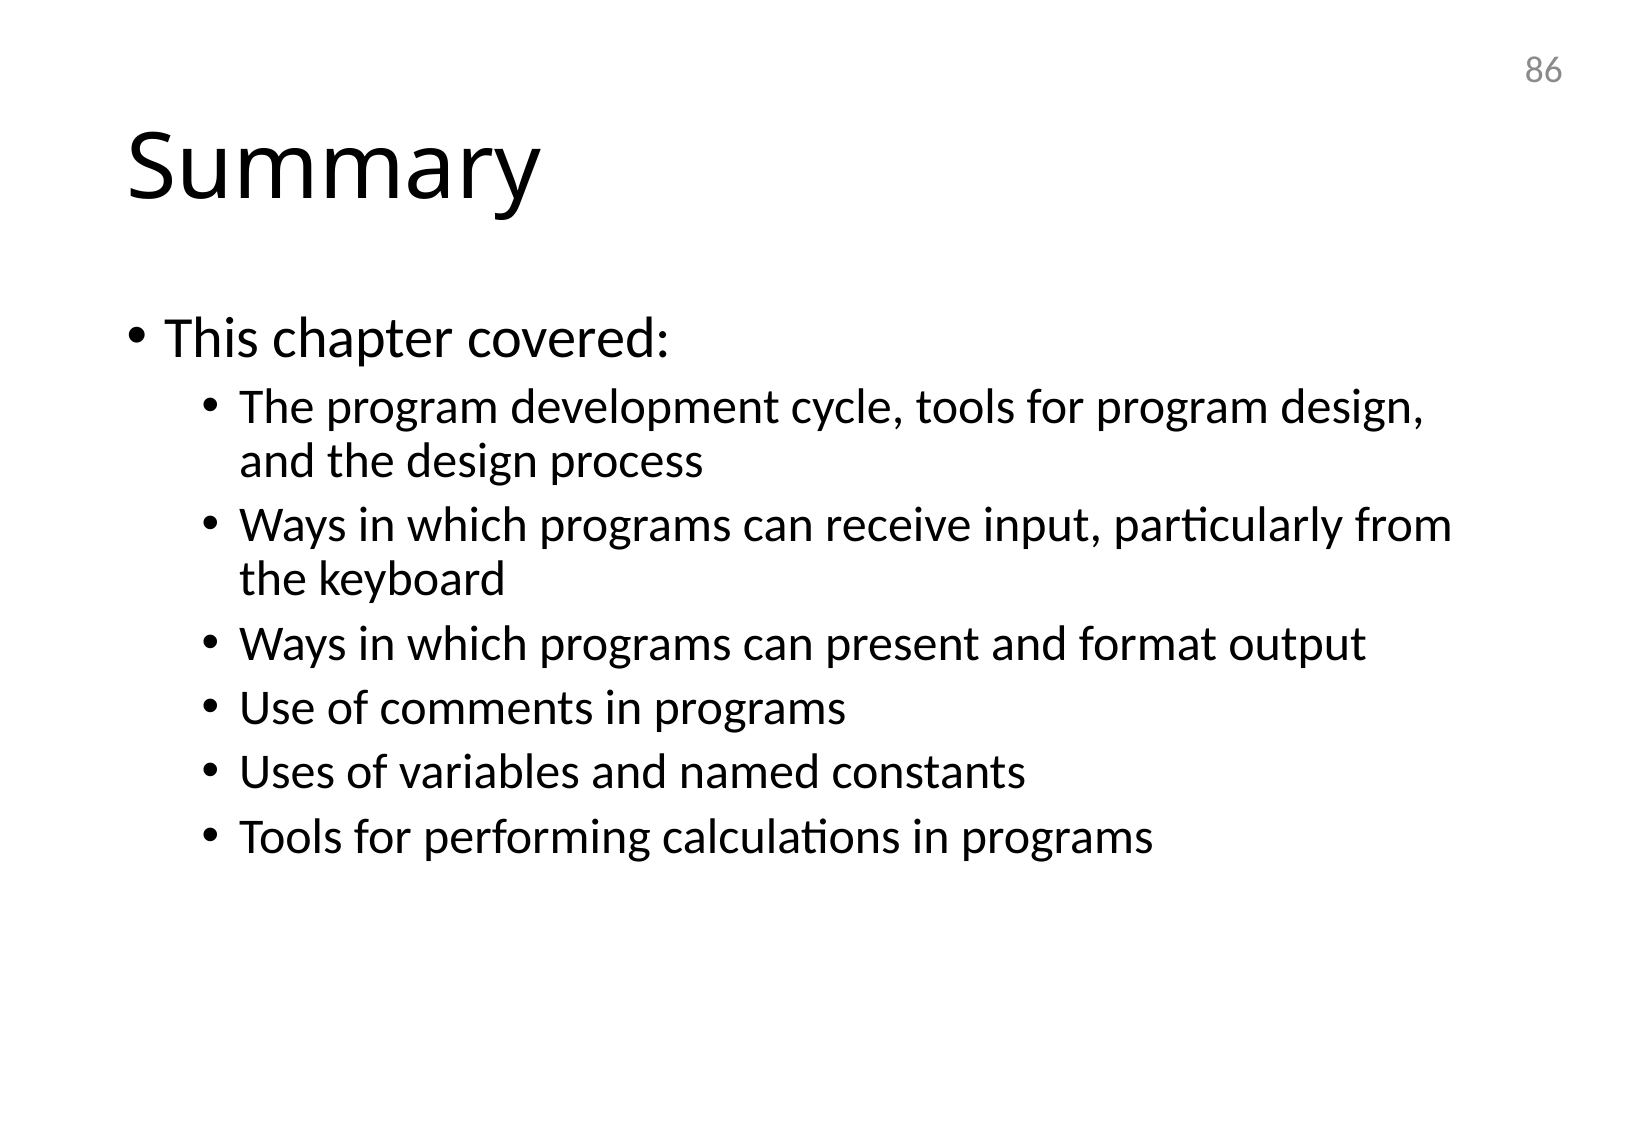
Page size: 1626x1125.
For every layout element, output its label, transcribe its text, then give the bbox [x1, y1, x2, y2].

list This chapter covered: The program development cycle, tools for program design, and the design process Ways in which programs can receive input, particularly from the keyboard Ways in which programs can present and format output Use of comments in programs Uses of variables and named constants Tools for performing calculations in programs [111, 299, 1514, 1014]
title Summary [111, 59, 1514, 278]
slide_number 86 [1212, 37, 1578, 98]
